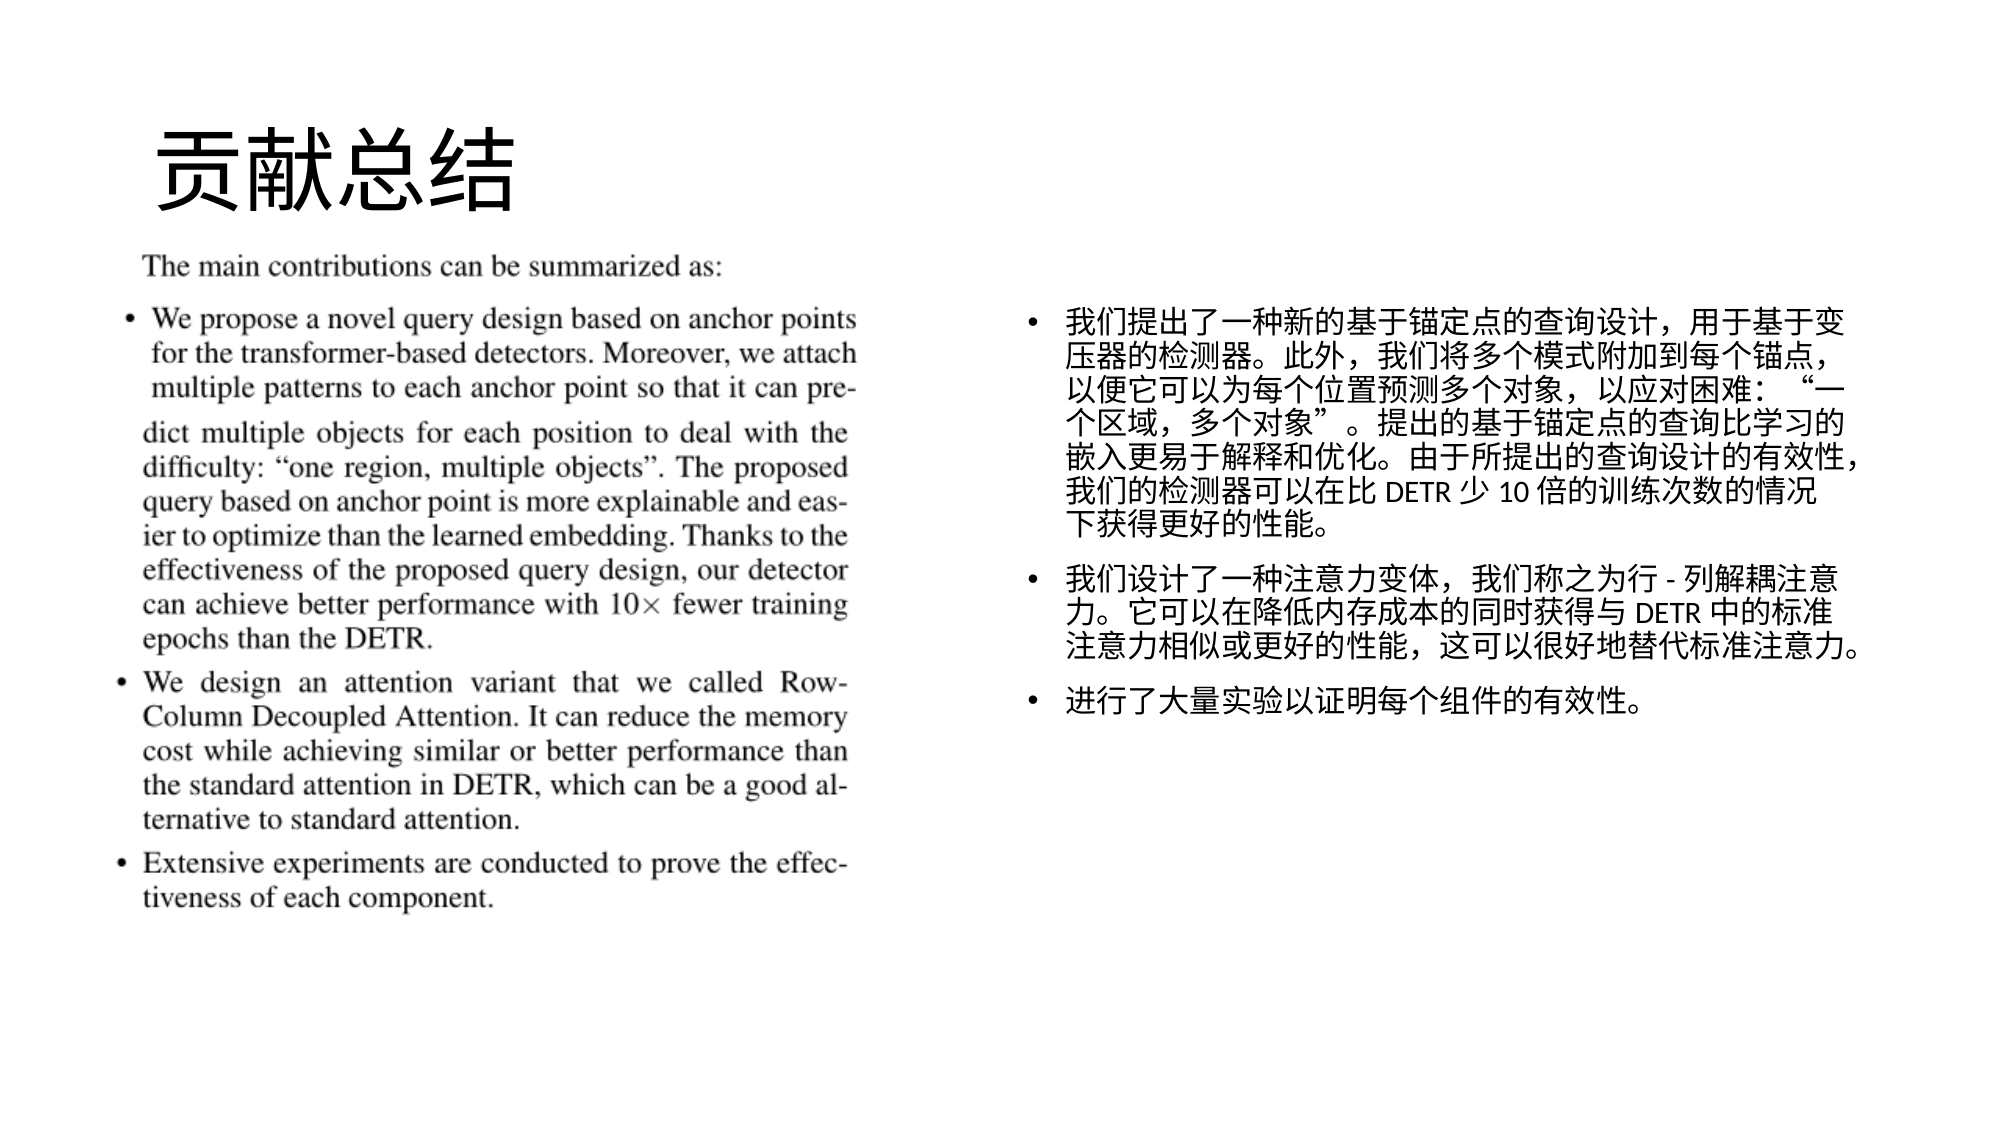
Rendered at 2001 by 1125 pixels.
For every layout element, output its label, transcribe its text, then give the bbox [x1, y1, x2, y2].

list 我们提出了一种新的基于锚定点的查询设计，用于基于变压器的检测器。此外，我们将多个模式附加到每个锚点，以便它可以为每个位置预测多个对象，以应对困难：“一个区域，多个对象”。提出的基于锚定点的查询比学习的嵌入更易于解释和优化。由于所提出的查询设计的有效性，我们的检测器可以在比DETR少10倍的训练次数的情况下获得更好的性能。 我们设计了一种注意力变体，我们称之为行-列解耦注意力。它可以在降低内存成本的同时获得与DETR中的标准注意力相似或更好的性能，这可以很好地替代标准注意力。 进行了大量实验以证明每个组件的有效性。 [1012, 299, 1863, 1014]
title 贡献总结 [137, 59, 1863, 278]
picture [84, 250, 881, 923]
